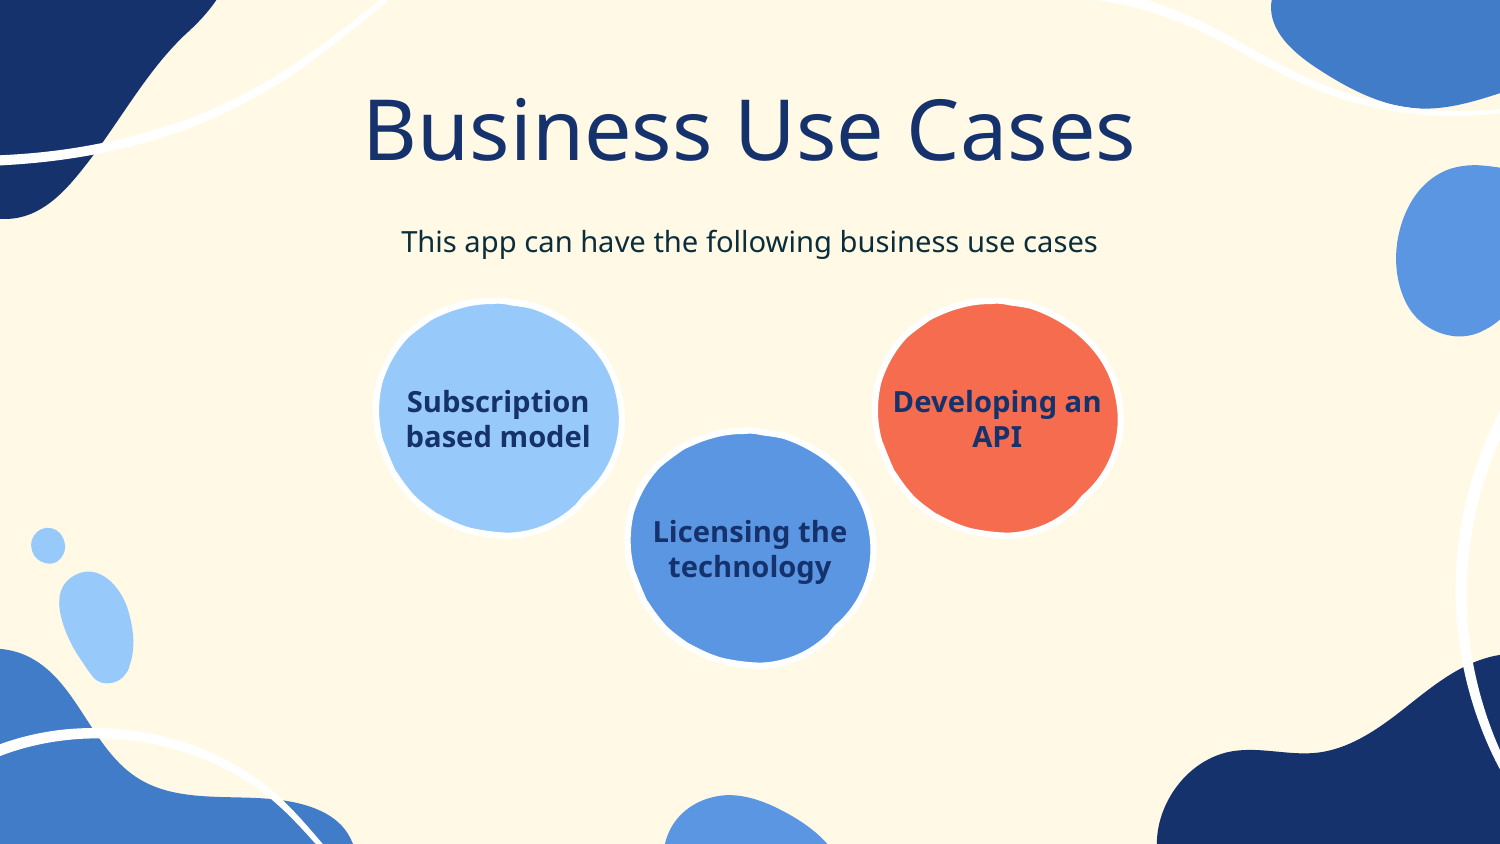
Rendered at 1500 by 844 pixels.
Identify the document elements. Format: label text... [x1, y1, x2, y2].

text_box Subscription based model [375, 300, 622, 536]
title Business Use Cases [117, 88, 1383, 181]
subtitle This app can have the following business use cases [319, 209, 1181, 273]
text_box Licensing the technology [627, 430, 874, 666]
text_box Developing an API [874, 300, 1121, 536]
